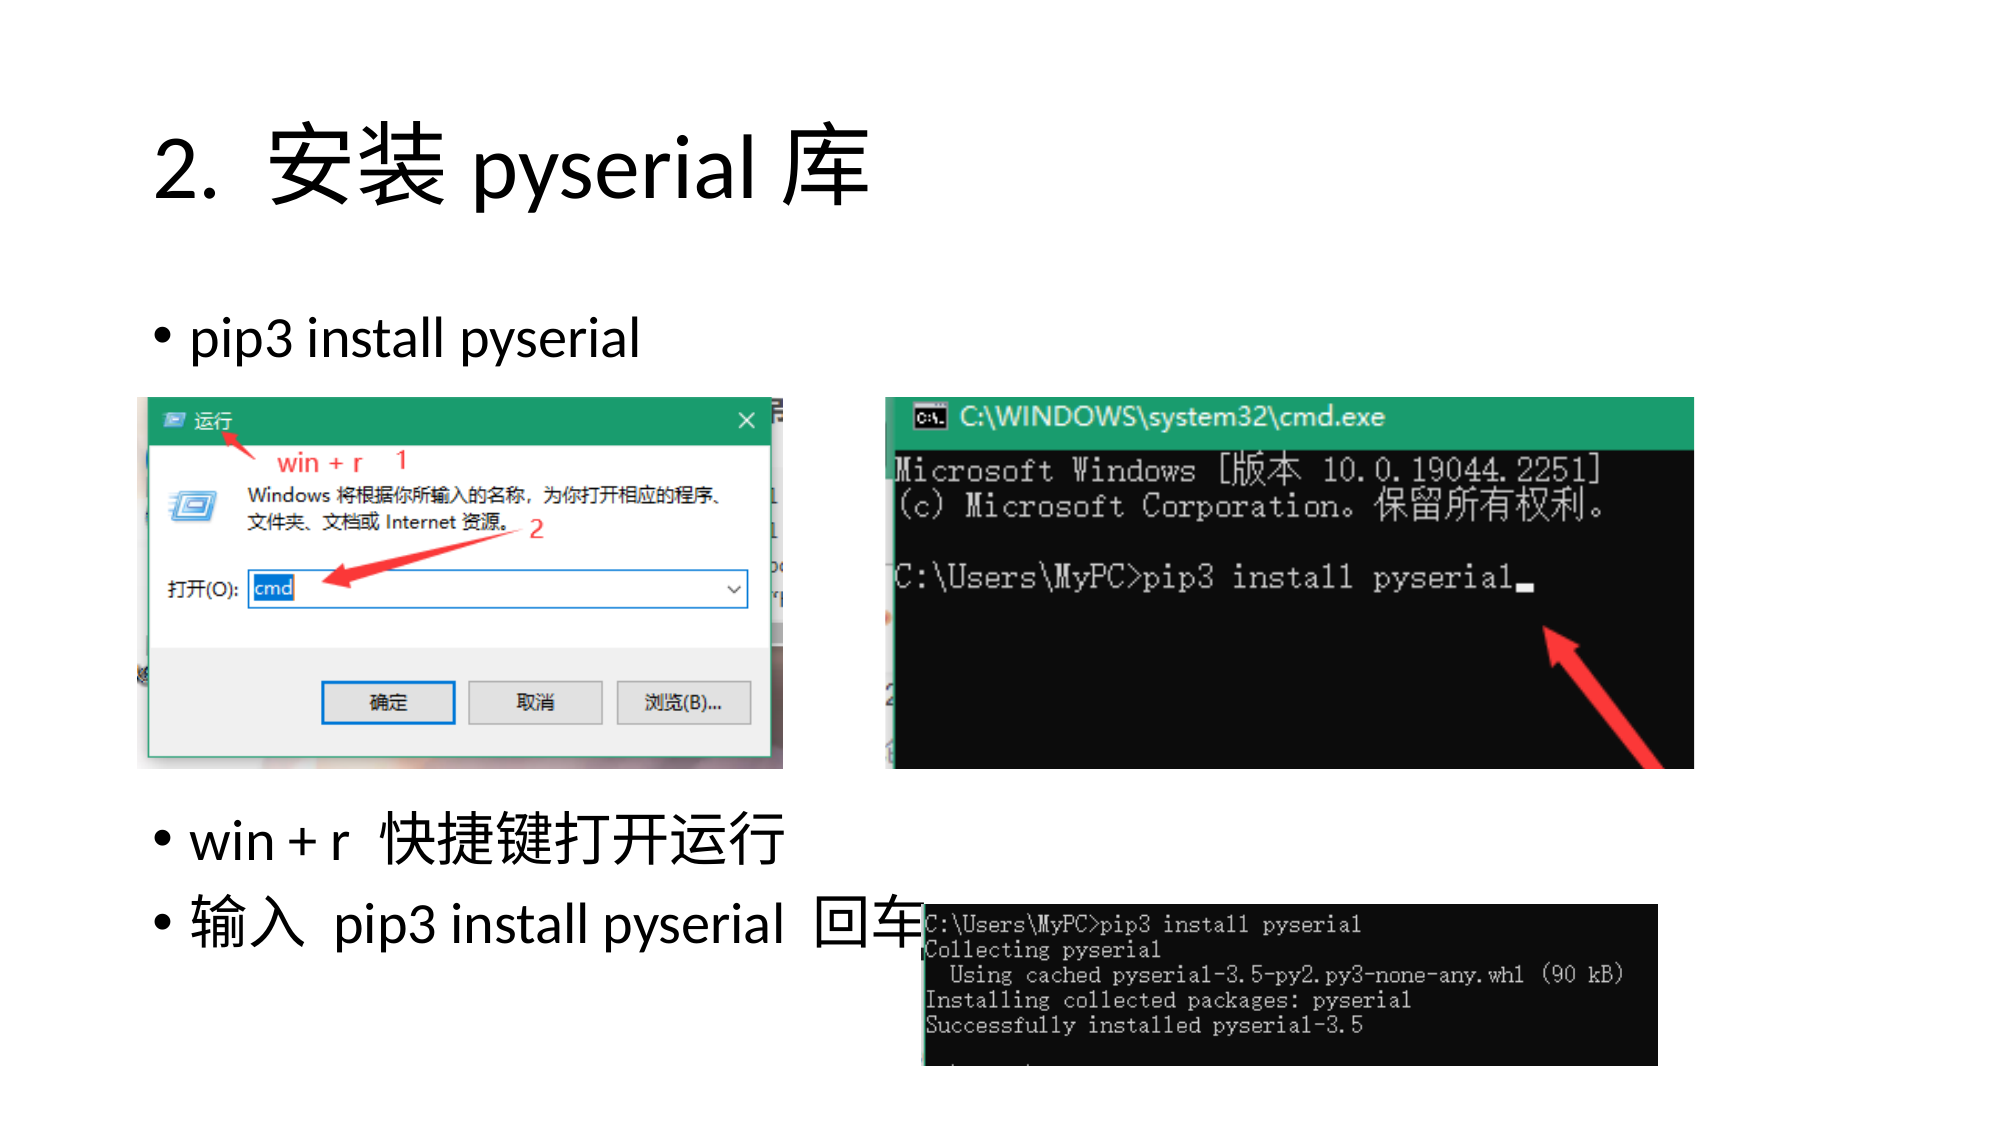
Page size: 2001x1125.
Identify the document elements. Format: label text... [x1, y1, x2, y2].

picture [137, 397, 783, 769]
picture [885, 397, 1695, 769]
list pip3 install pyserial win + r 快捷键打开运行 输入 pip3 install pyserial 回车 [137, 299, 1863, 1014]
picture [921, 904, 1658, 1066]
title 2. 安装pyserial库 [137, 59, 1863, 278]
